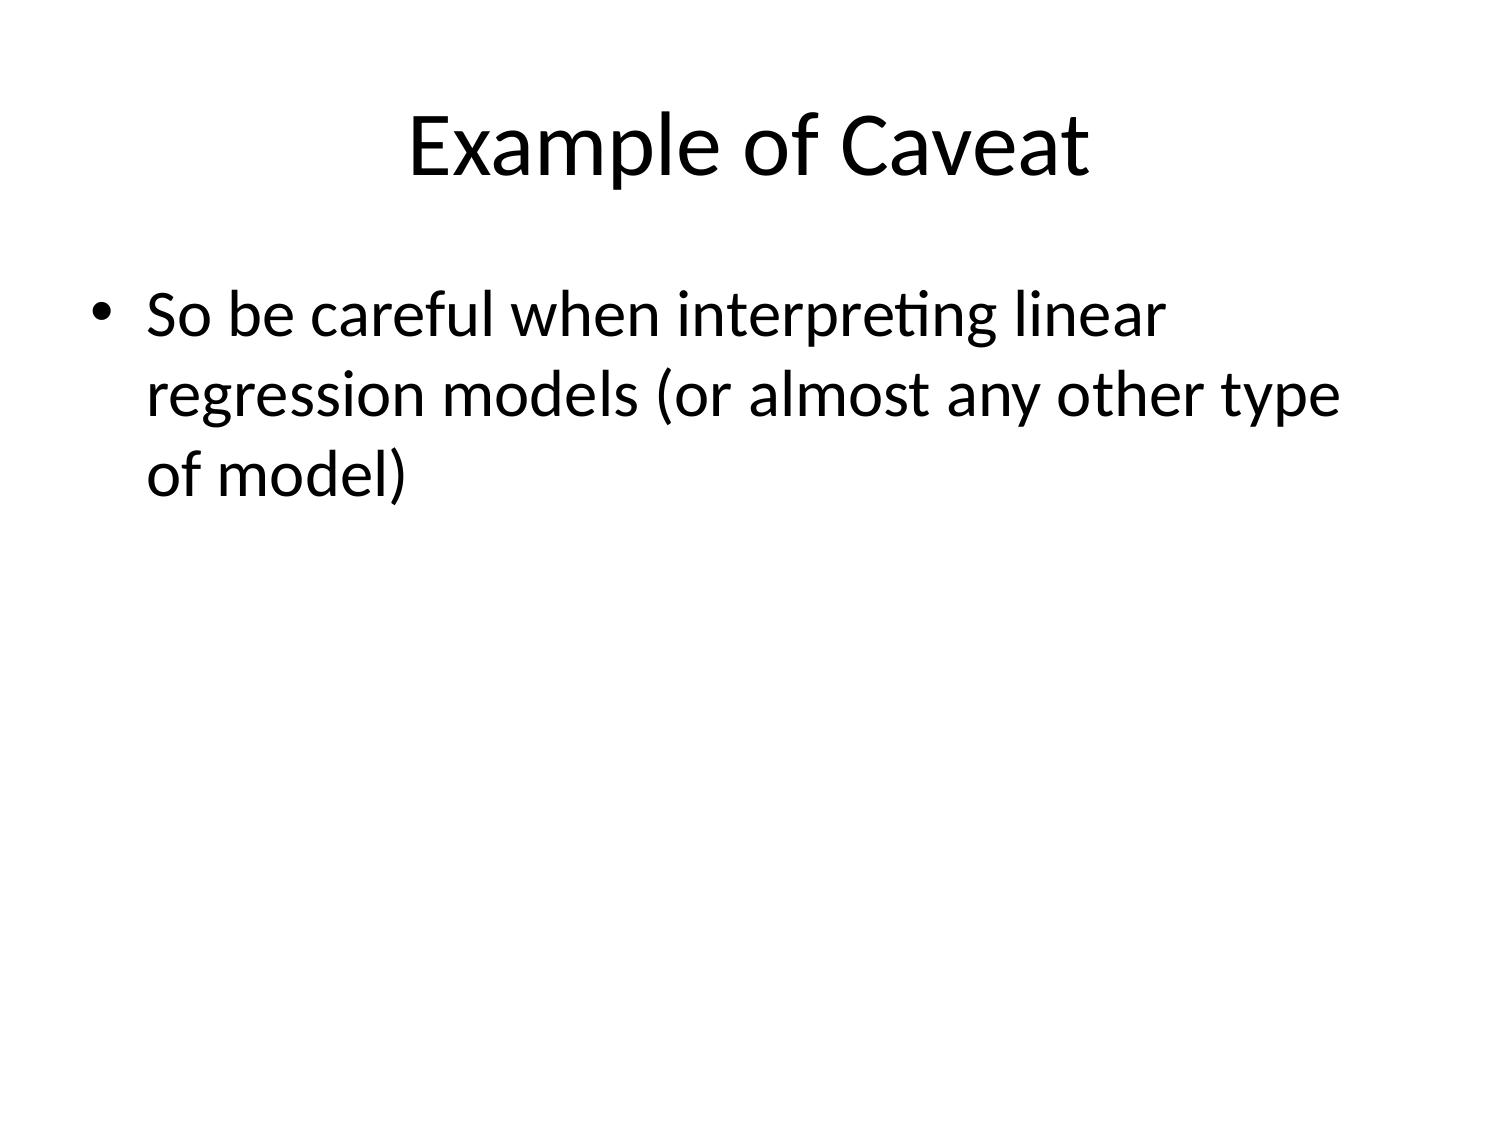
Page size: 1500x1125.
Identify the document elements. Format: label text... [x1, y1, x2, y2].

list So be careful when interpreting linear regression models (or almost any other type of model) [75, 262, 1425, 1005]
title Example of Caveat [75, 45, 1425, 233]
